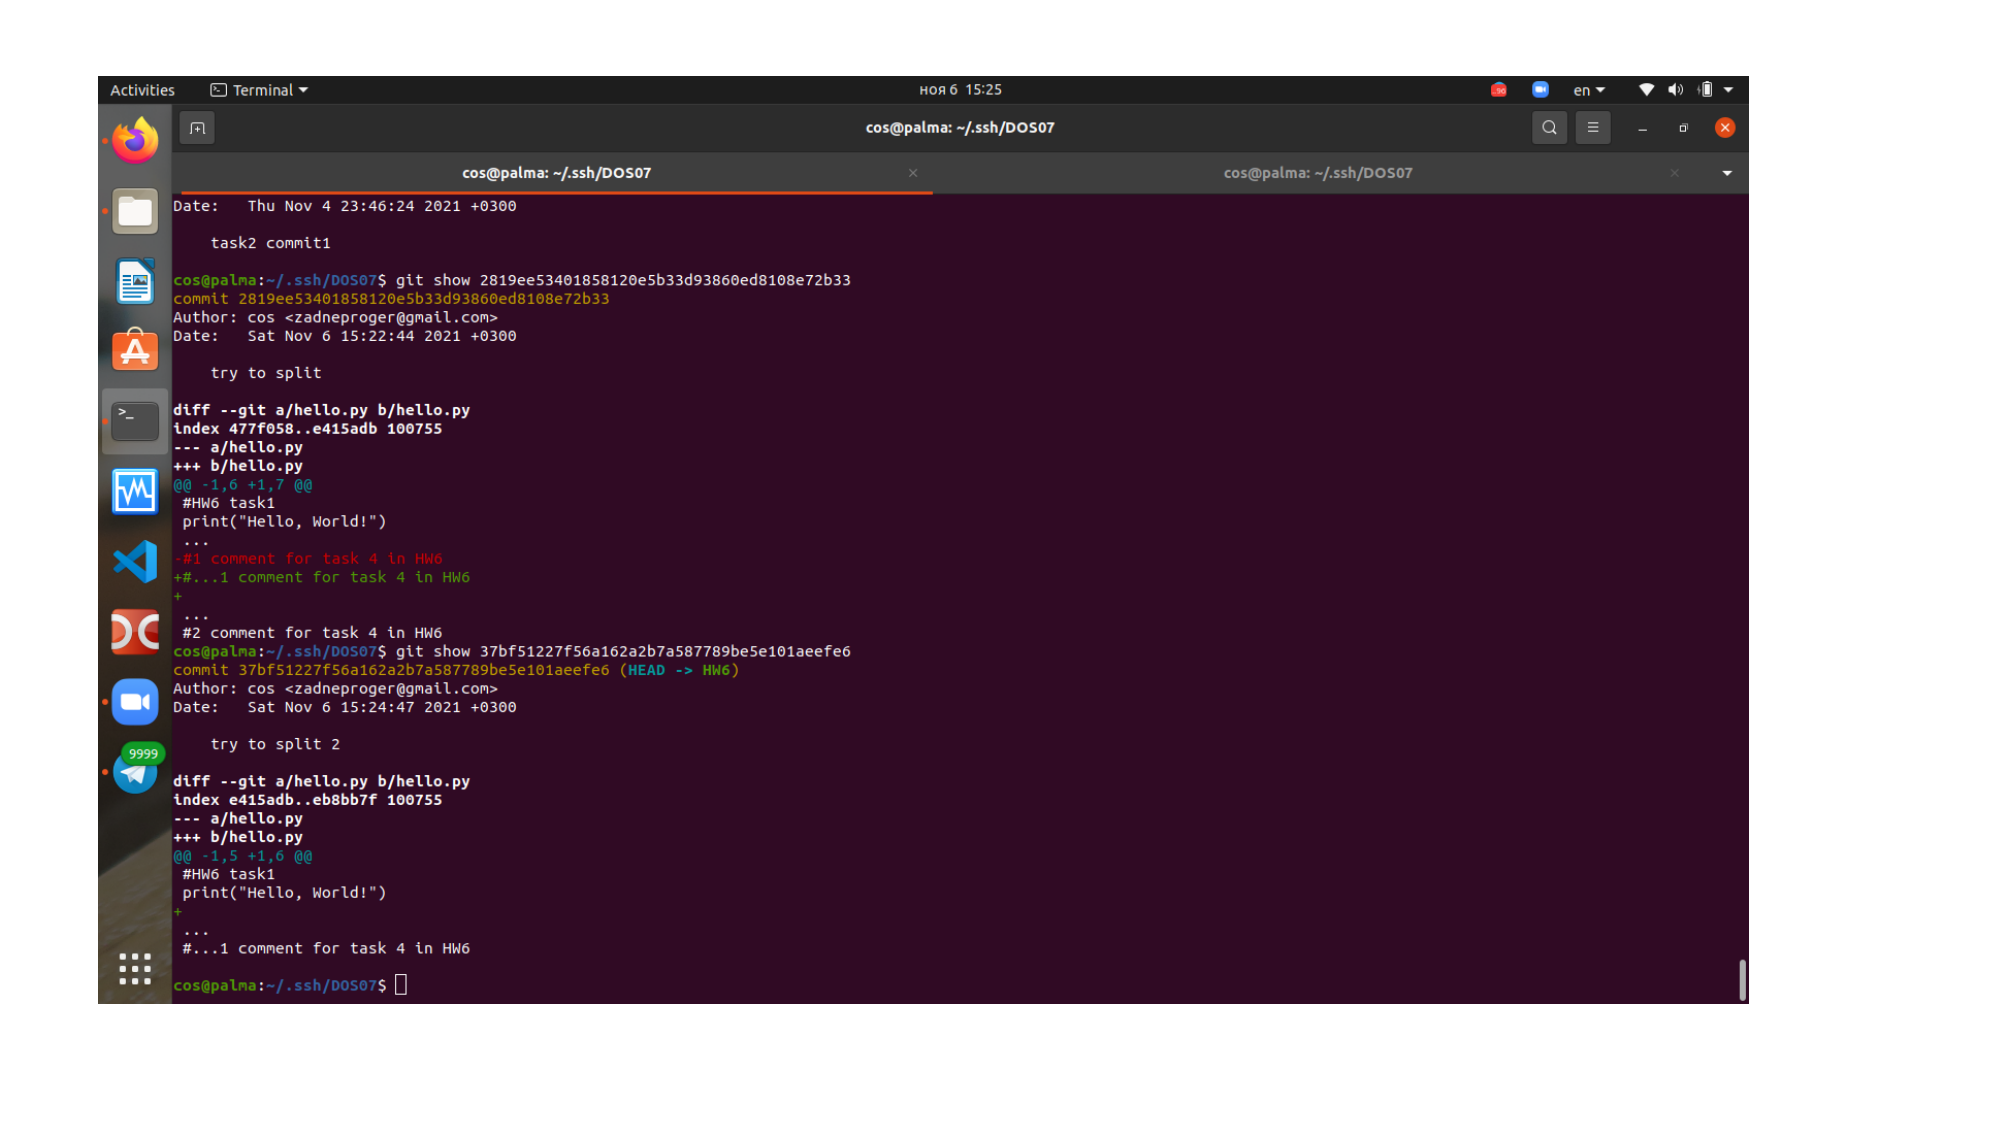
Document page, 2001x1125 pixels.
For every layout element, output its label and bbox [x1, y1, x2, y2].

picture [98, 75, 1749, 1004]
